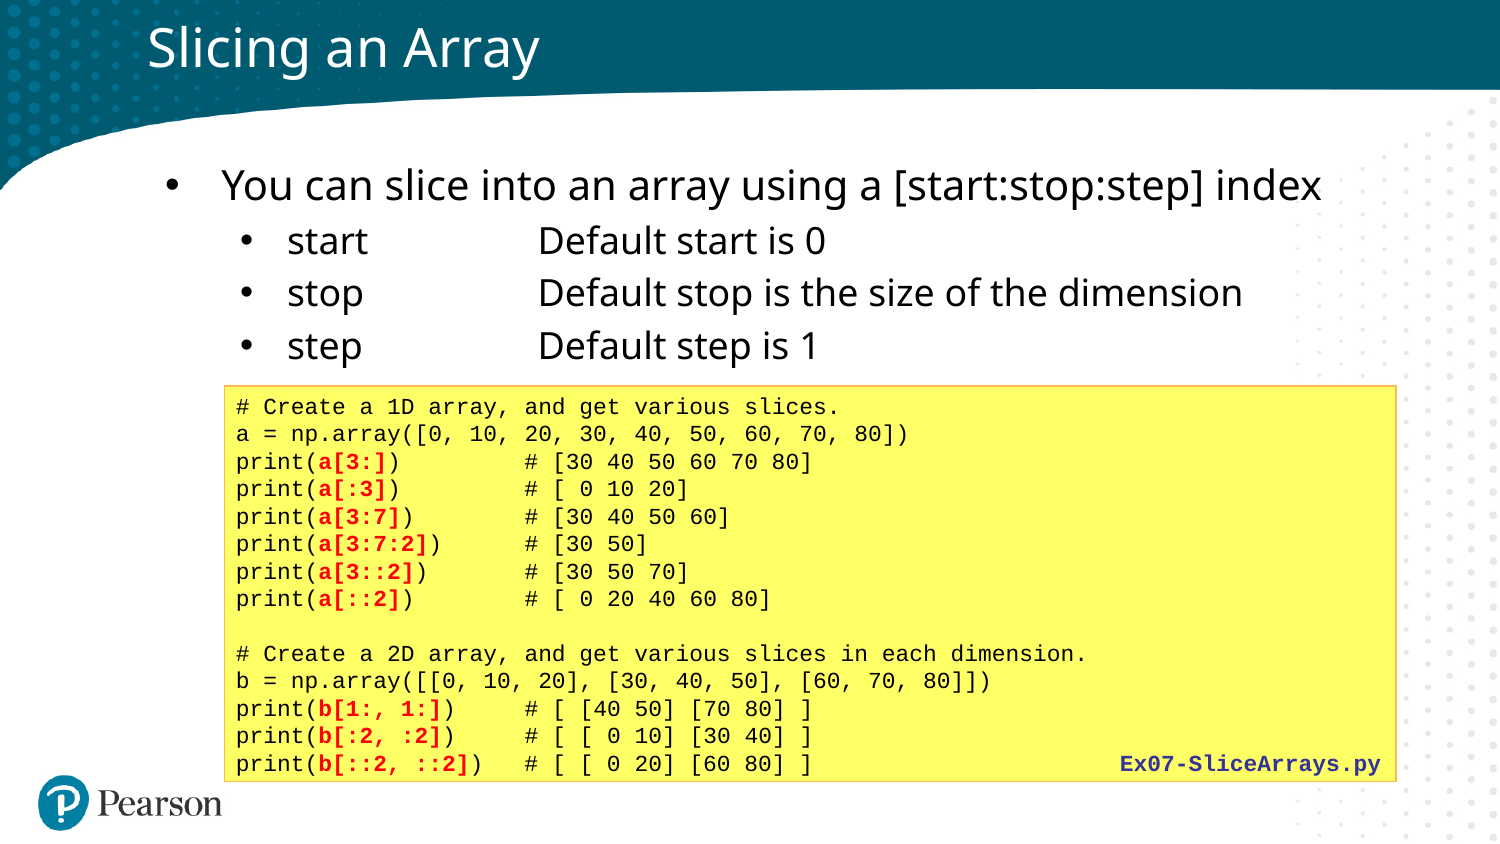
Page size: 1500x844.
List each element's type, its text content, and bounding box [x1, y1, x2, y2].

text_box # Create a 1D array, and get various slices. a = np.array([0, 10, 20, 30, 40, 50, 60, 70, 80]) print(a[3:]) # [30 40 50 60 70 80] print(a[:3]) # [ 0 10 20] print(a[3:7]) # [30 40 50 60] print(a[3:7:2]) # [30 50] print(a[3::2]) # [30 50 70] print(a[::2]) # [ 0 20 40 60 80] # Create a 2D array, and get various slices in each dimension. b = np.array([[0, 10, 20], [30, 40, 50], [60, 70, 80]]) print(b[1:, 1:]) # [ [40 50] [70 80] ] print(b[:2, :2]) # [ [ 0 10] [30 40] ] print(b[::2, ::2]) # [ [ 0 20] [60 80] ] [224, 385, 1397, 782]
picture [0, 90, 1500, 844]
list You can slice into an array using a [start:stop:step] index start Default start is 0 stop Default stop is the size of the dimension step Default step is 1 [150, 151, 1449, 766]
text_box Ex07-SliceArrays.py [999, 740, 1396, 783]
title Slicing an Array [132, 6, 1371, 98]
